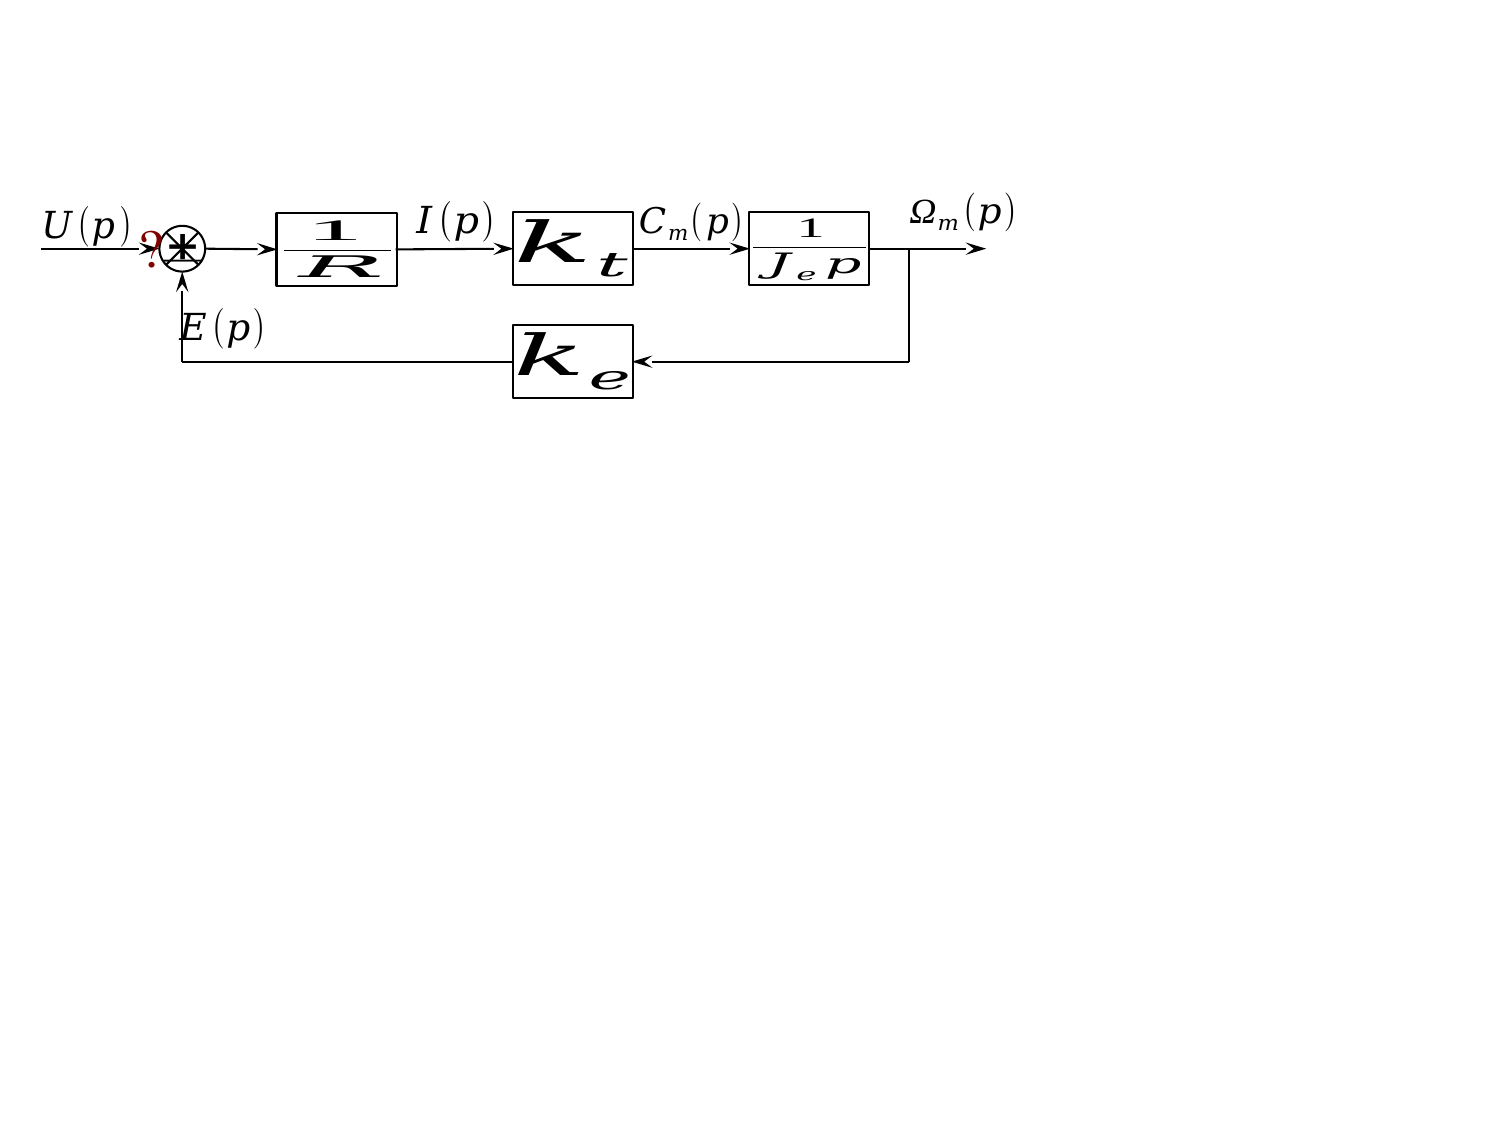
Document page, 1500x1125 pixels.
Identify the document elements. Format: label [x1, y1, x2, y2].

text_box [158, 223, 208, 274]
